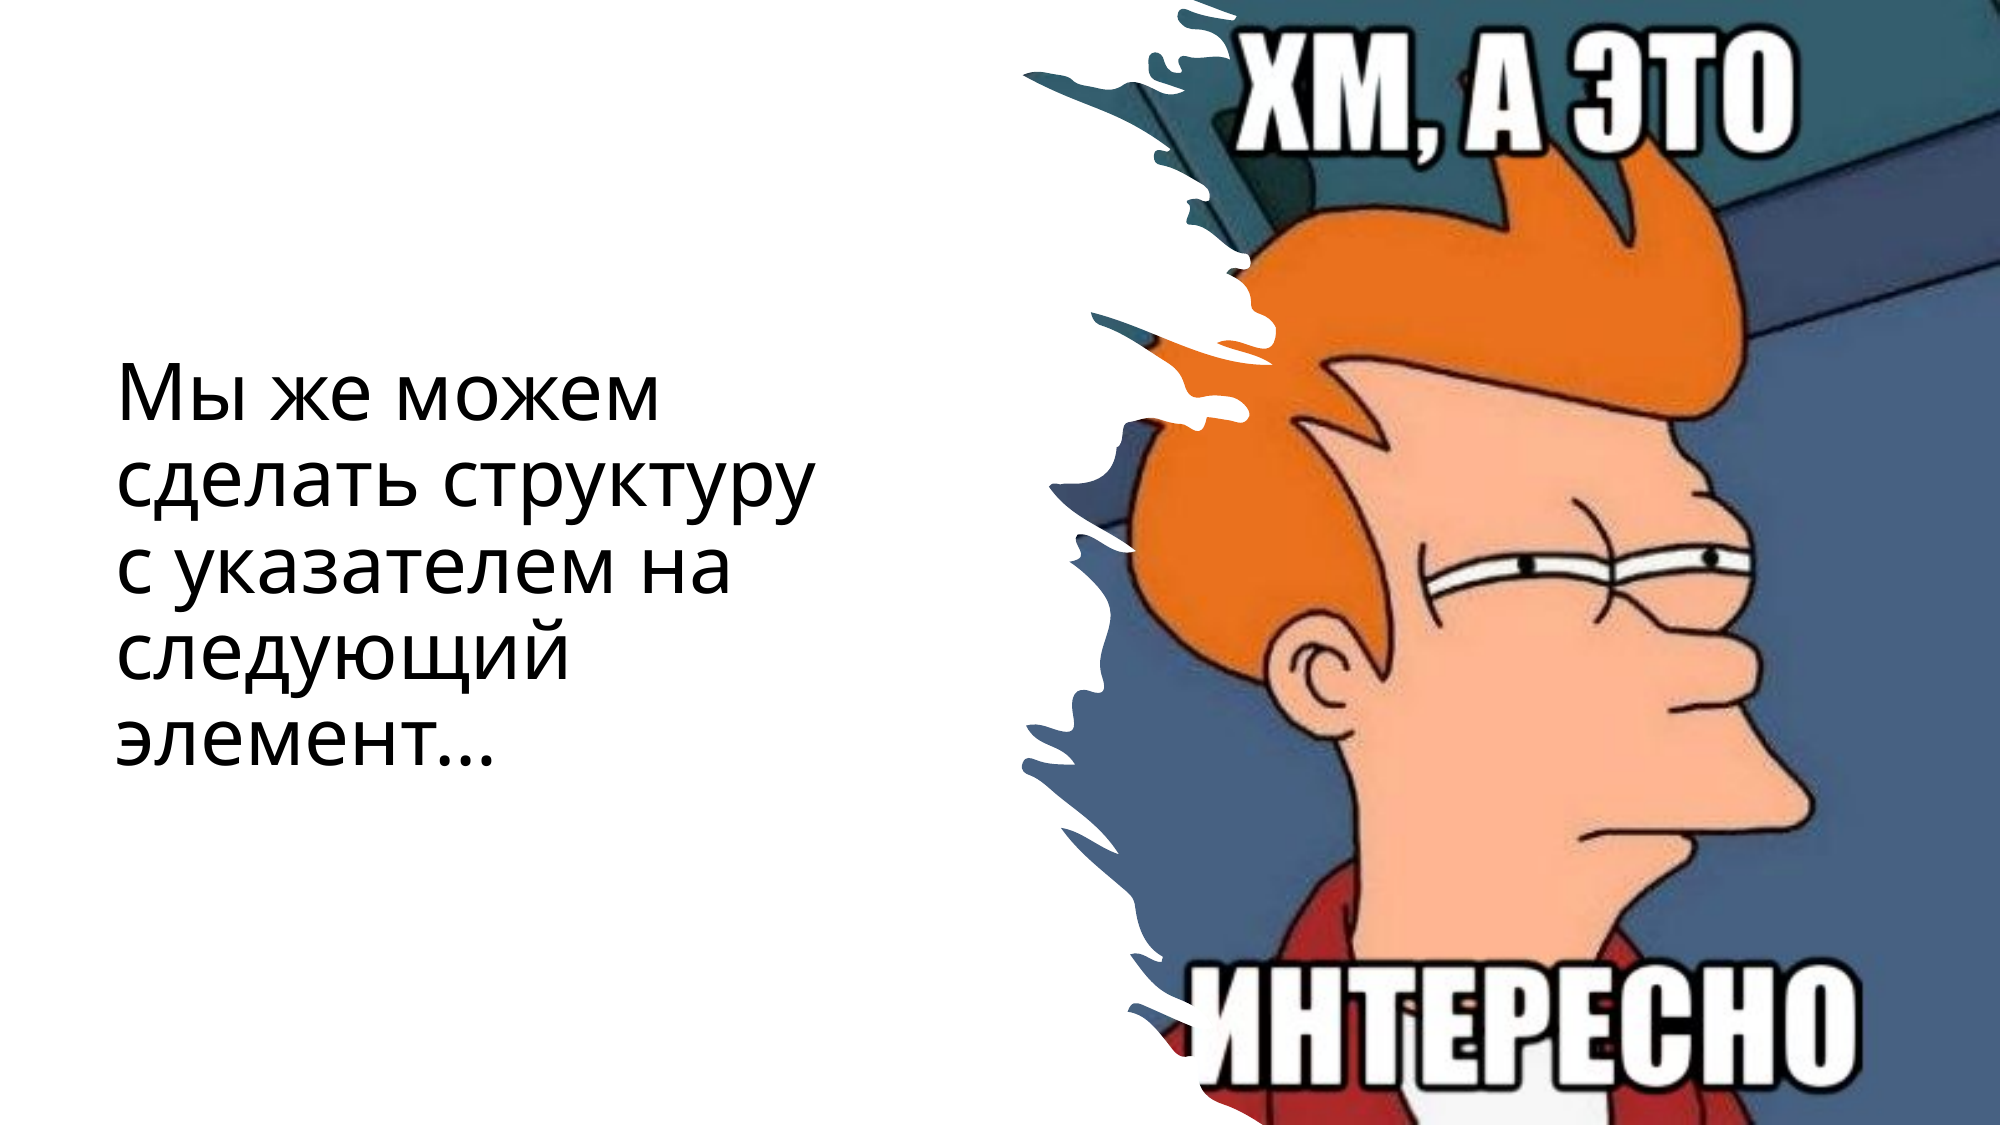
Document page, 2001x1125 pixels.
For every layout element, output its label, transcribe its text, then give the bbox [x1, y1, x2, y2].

picture [1021, 0, 2000, 1125]
title Мы же можем сделать структуру с указателем на следующий элемент… [100, 335, 859, 790]
